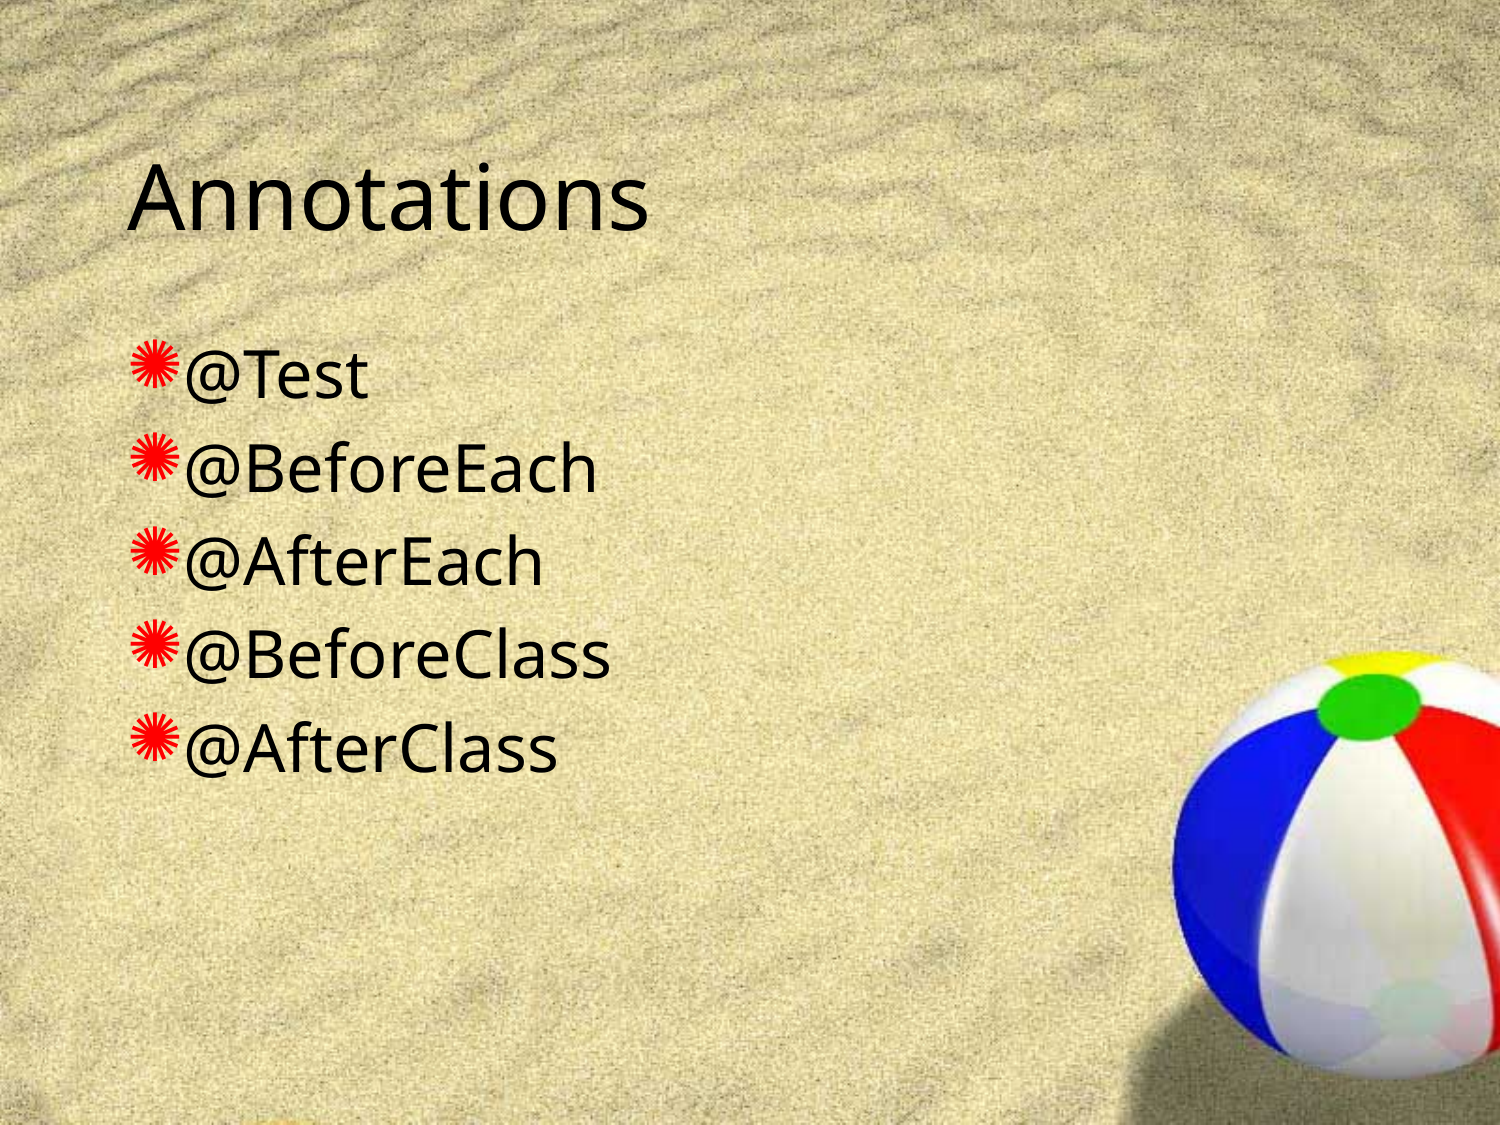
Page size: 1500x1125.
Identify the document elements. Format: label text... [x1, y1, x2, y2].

title Annotations [112, 99, 1388, 288]
picture [0, 0, 1500, 1125]
list @Test @BeforeEach @AfterEach @BeforeClass @AfterClass [112, 324, 1213, 1001]
